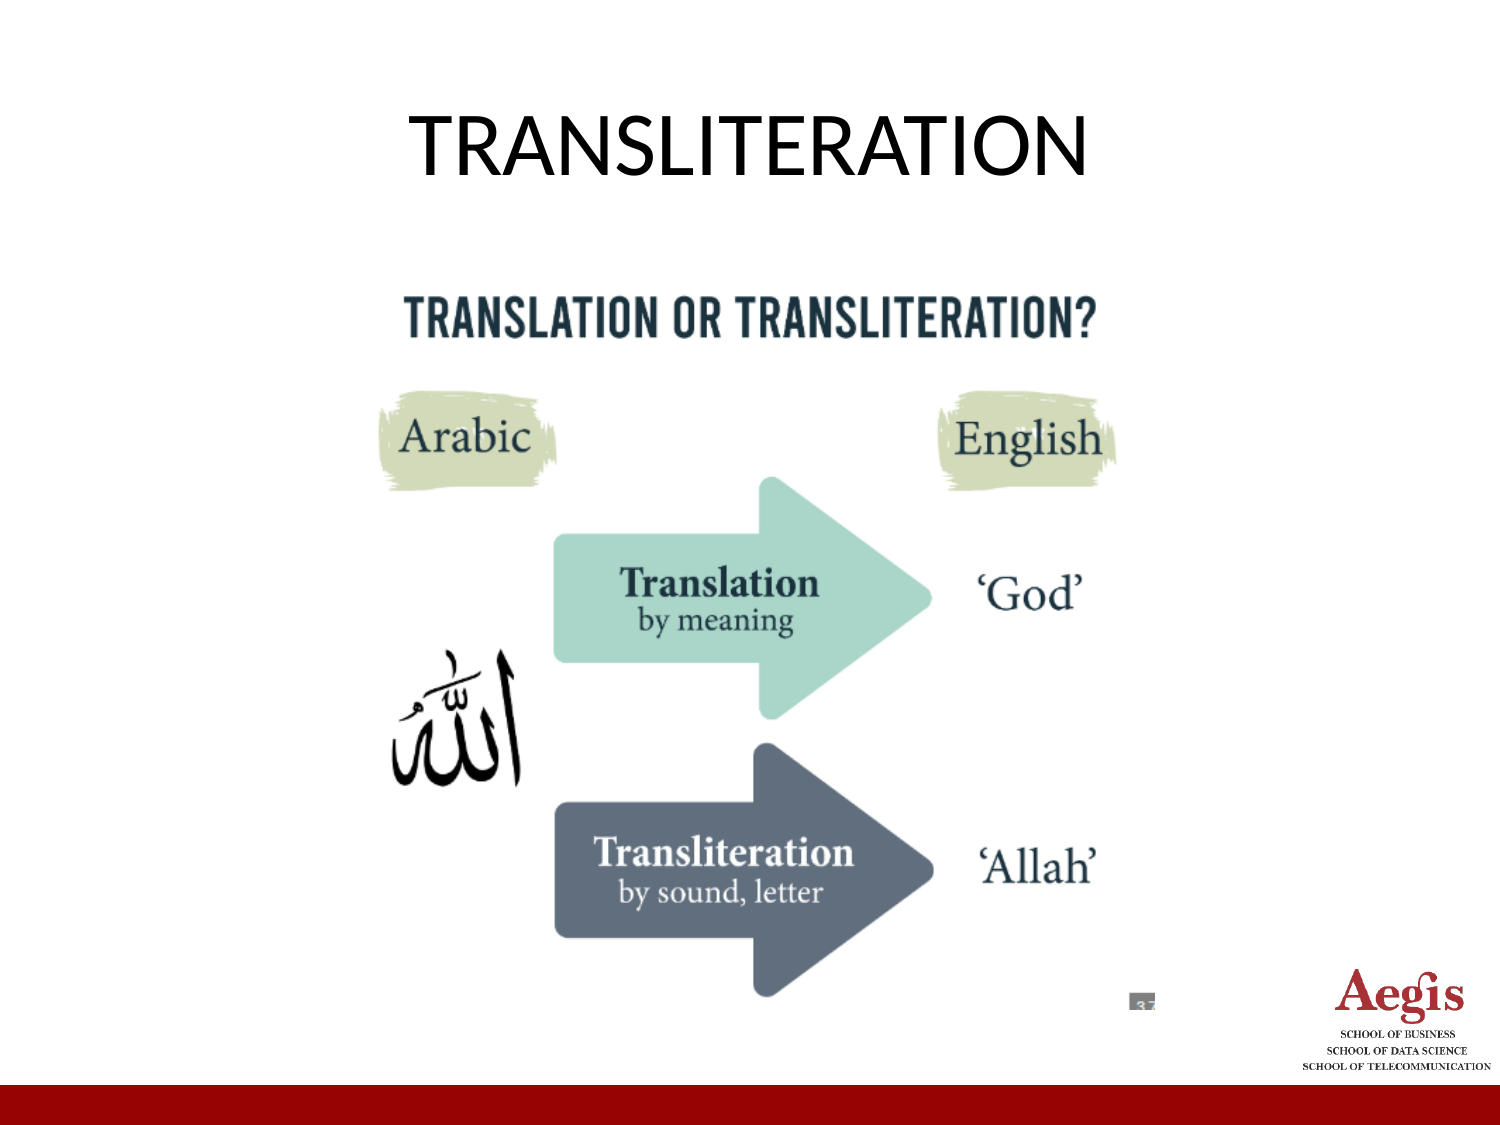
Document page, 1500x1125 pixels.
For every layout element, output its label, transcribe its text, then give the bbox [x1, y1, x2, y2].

picture [1303, 969, 1491, 1070]
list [344, 274, 1155, 1011]
title TRANSLITERATION [75, 45, 1425, 233]
